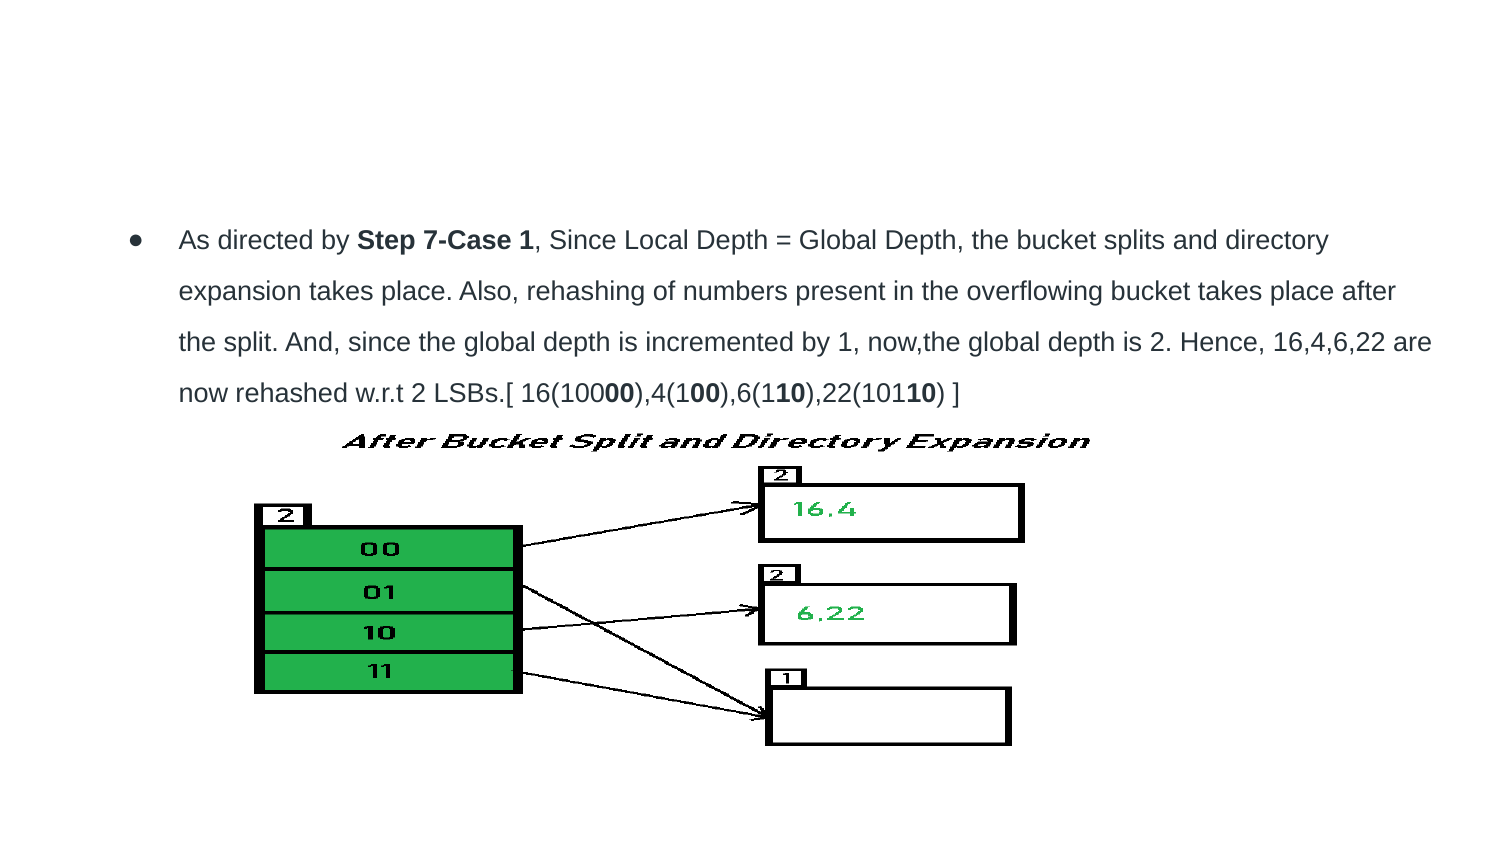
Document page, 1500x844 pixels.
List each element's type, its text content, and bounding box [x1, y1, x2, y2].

picture [187, 421, 1274, 833]
list As directed by Step 7-Case 1, Since Local Depth = Global Depth, the bucket splits and directory expansion takes place. Also, rehashing of numbers present in the overflowing bucket takes place after the split. And, since the global depth is incremented by 1, now,the global depth is 2. Hence, 16,4,6,22 are now rehashed w.r.t 2 LSBs.[ 16(10000),4(100),6(110),22(10110) ] [51, 189, 1449, 750]
